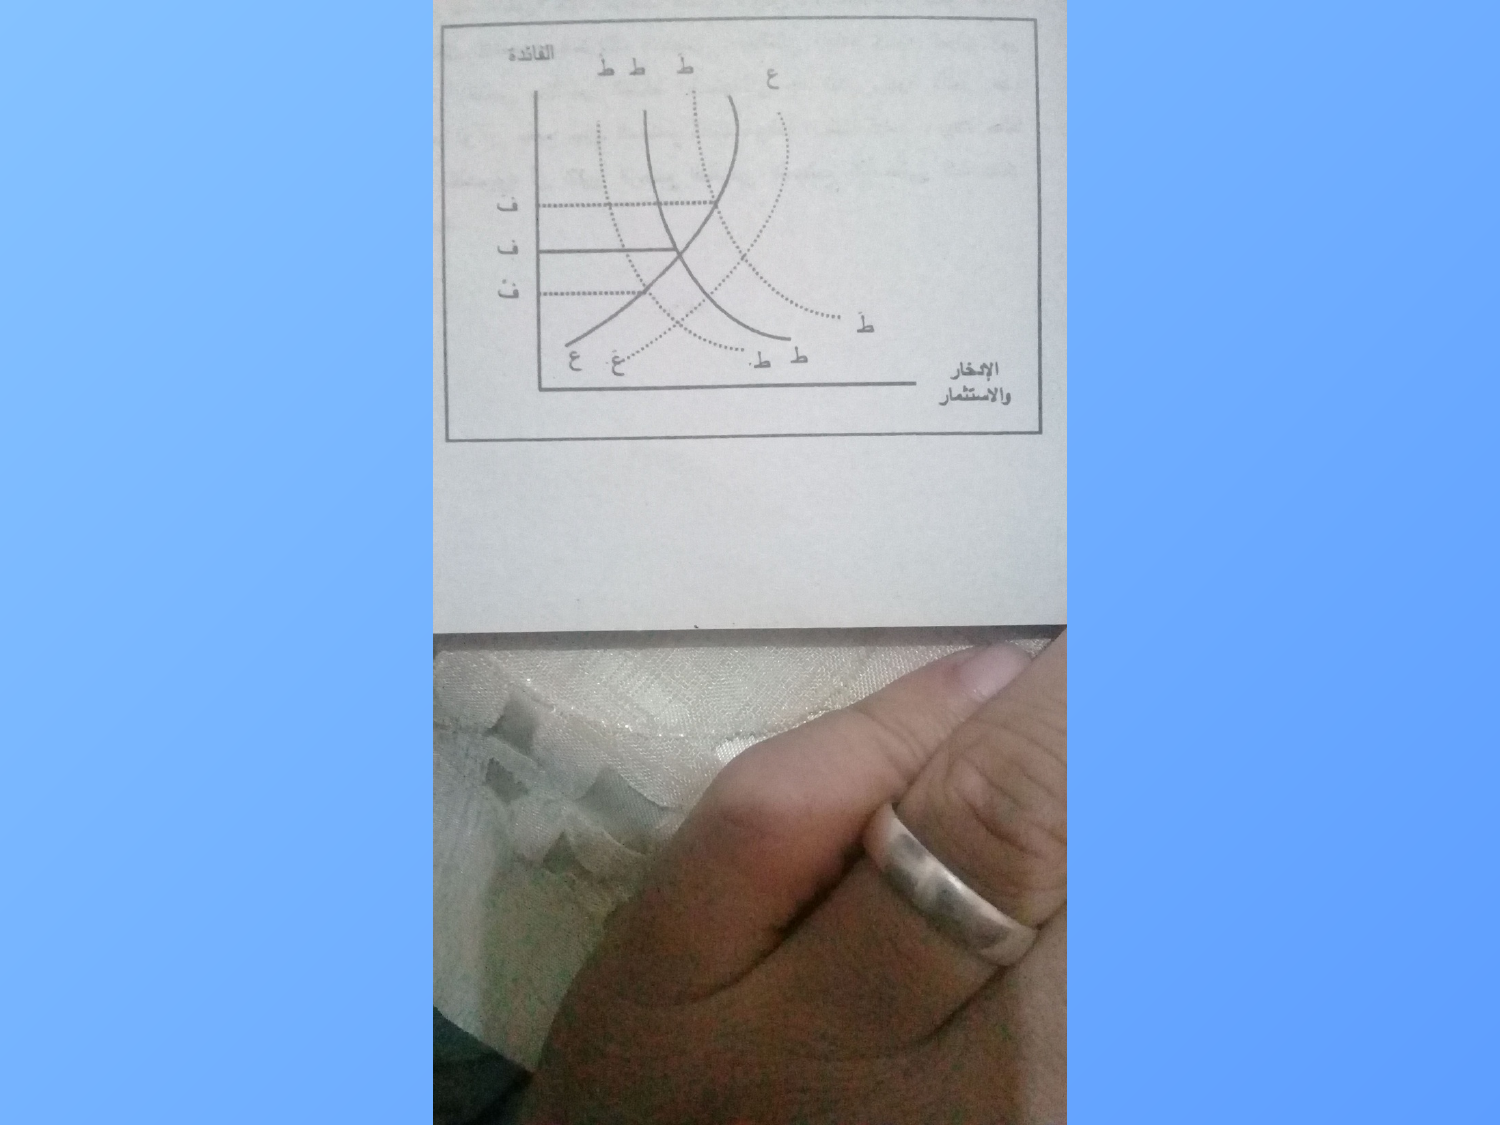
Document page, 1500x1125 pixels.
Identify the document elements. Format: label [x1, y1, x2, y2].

picture [433, 0, 1067, 1125]
